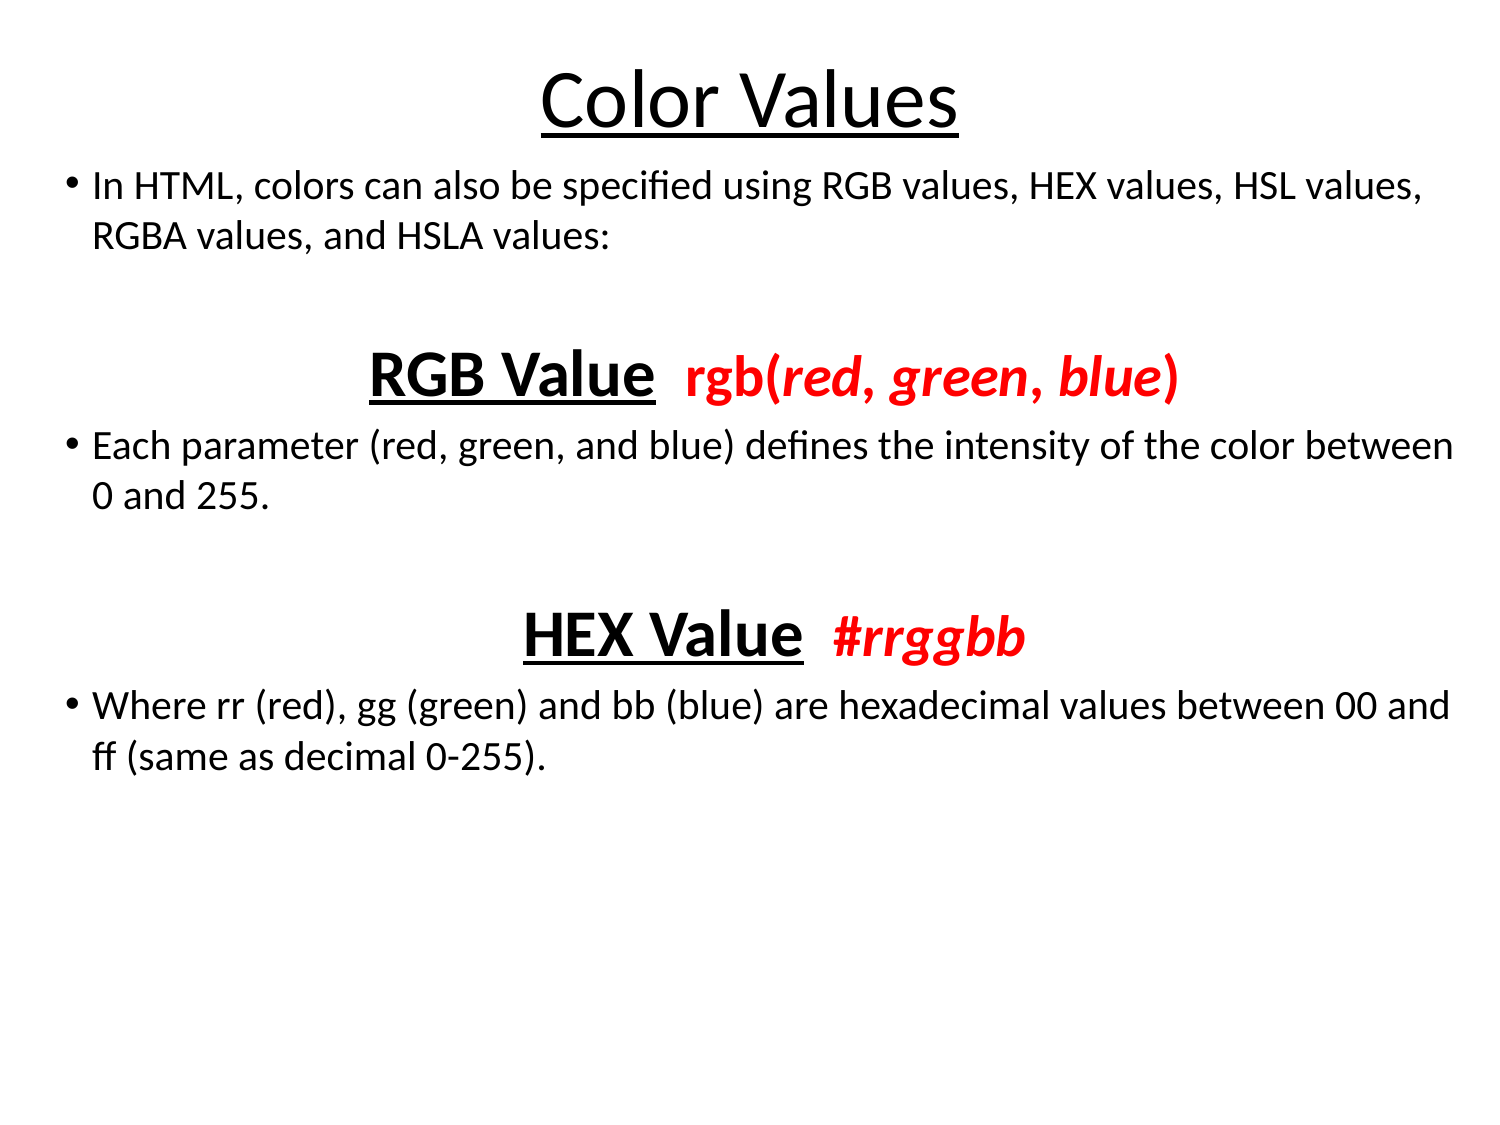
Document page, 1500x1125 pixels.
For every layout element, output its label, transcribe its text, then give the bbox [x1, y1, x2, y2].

title Color Values [112, 0, 1388, 149]
subtitle In HTML, colors can also be specified using RGB values, HEX values, HSL values, RGBA values, and HSLA values: RGB Value rgb(red, green, blue) Each parameter (red, green, and blue) defines the intensity of the color between 0 and 255. HEX Value #rrggbb Where rr (red), gg (green) and bb (blue) are hexadecimal values between 00 and ff (same as decimal 0-255). [50, 149, 1500, 988]
